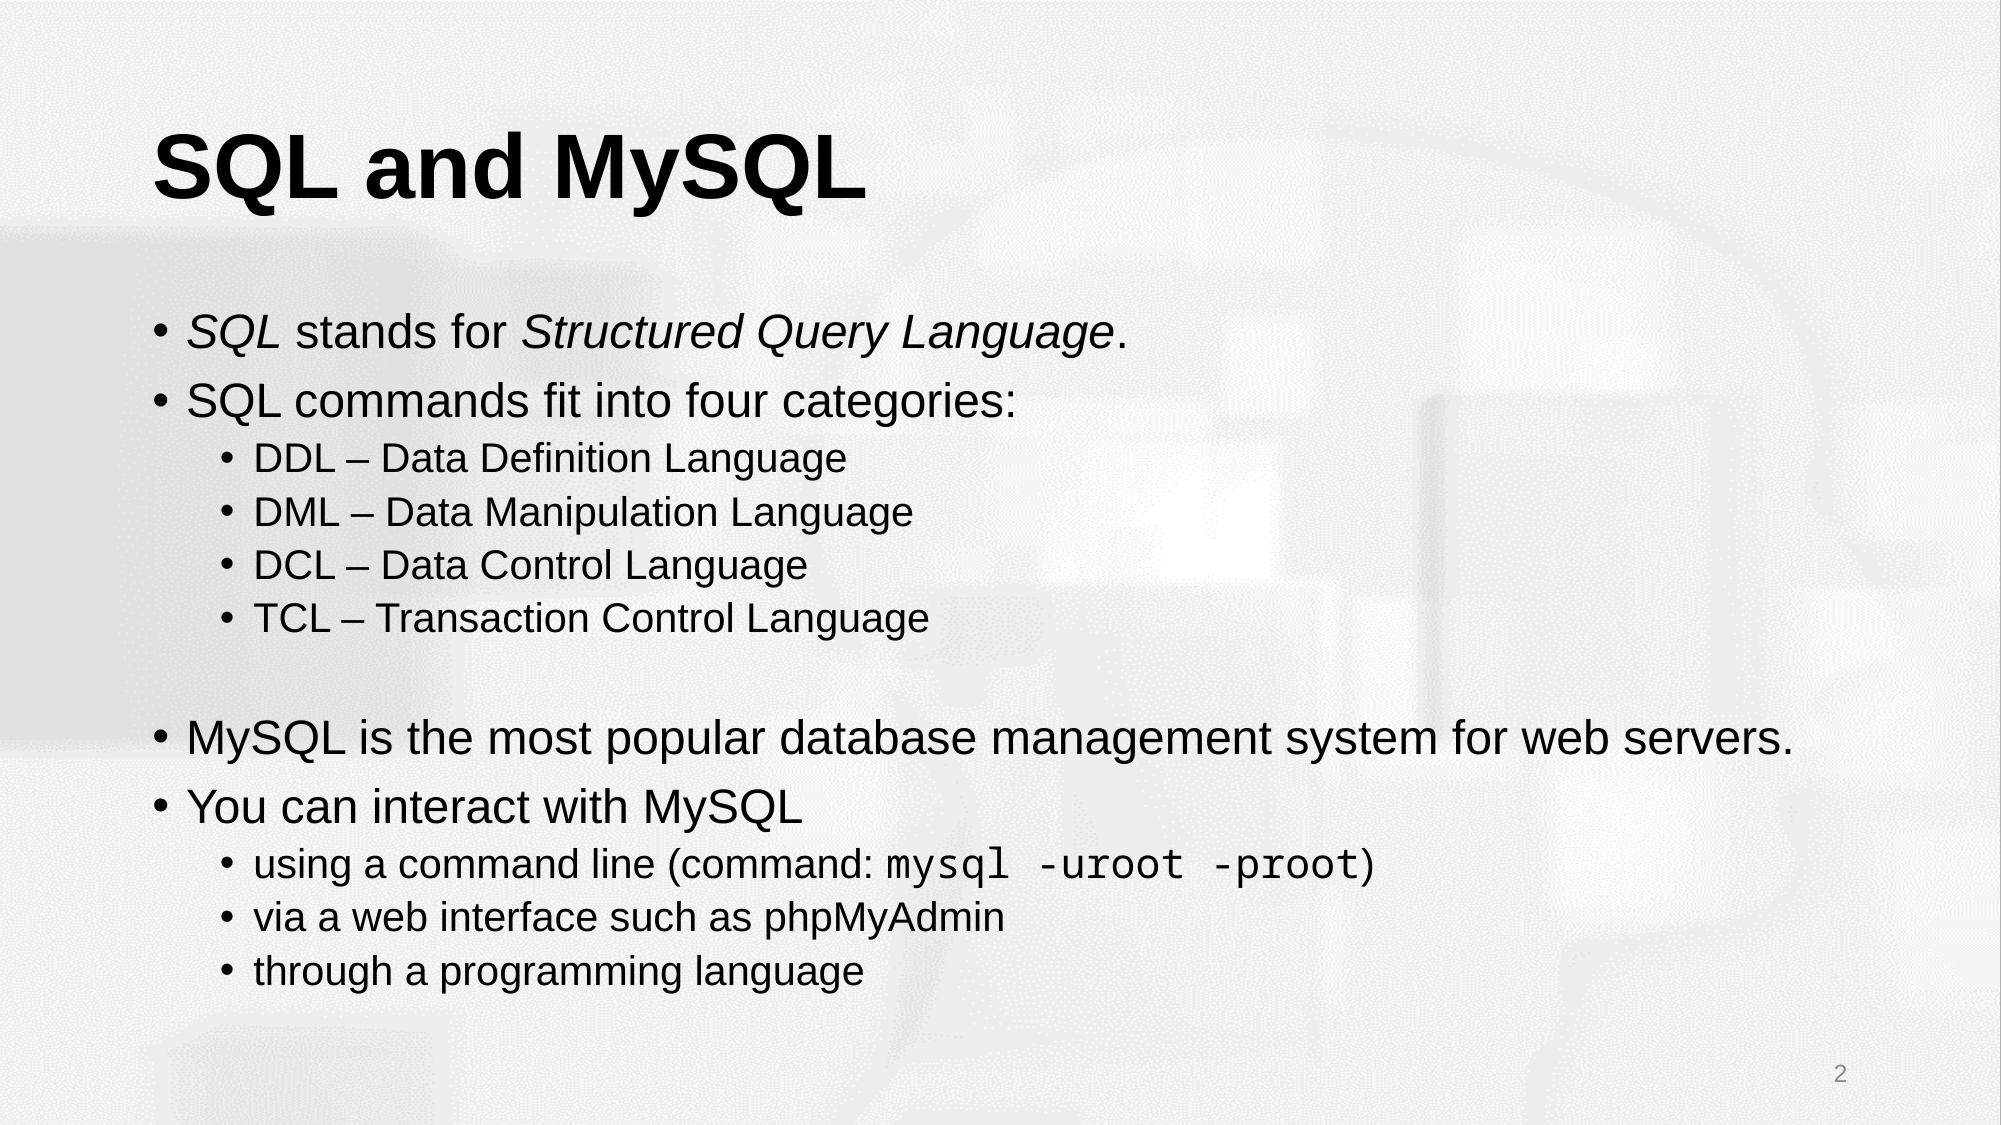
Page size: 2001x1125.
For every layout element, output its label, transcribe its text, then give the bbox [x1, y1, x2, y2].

title SQL and MySQL [137, 59, 1863, 278]
list SQL stands for Structured Query Language. SQL commands fit into four categories: DDL – Data Definition Language DML – Data Manipulation Language DCL – Data Control Language TCL – Transaction Control Language MySQL is the most popular database management system for web servers. You can interact with MySQL using a command line (command: mysql -uroot -proot) via a web interface such as phpMyAdmin through a programming language [137, 299, 1863, 1014]
slide_number 2 [1412, 1042, 1863, 1103]
picture [0, 0, 2001, 1125]
